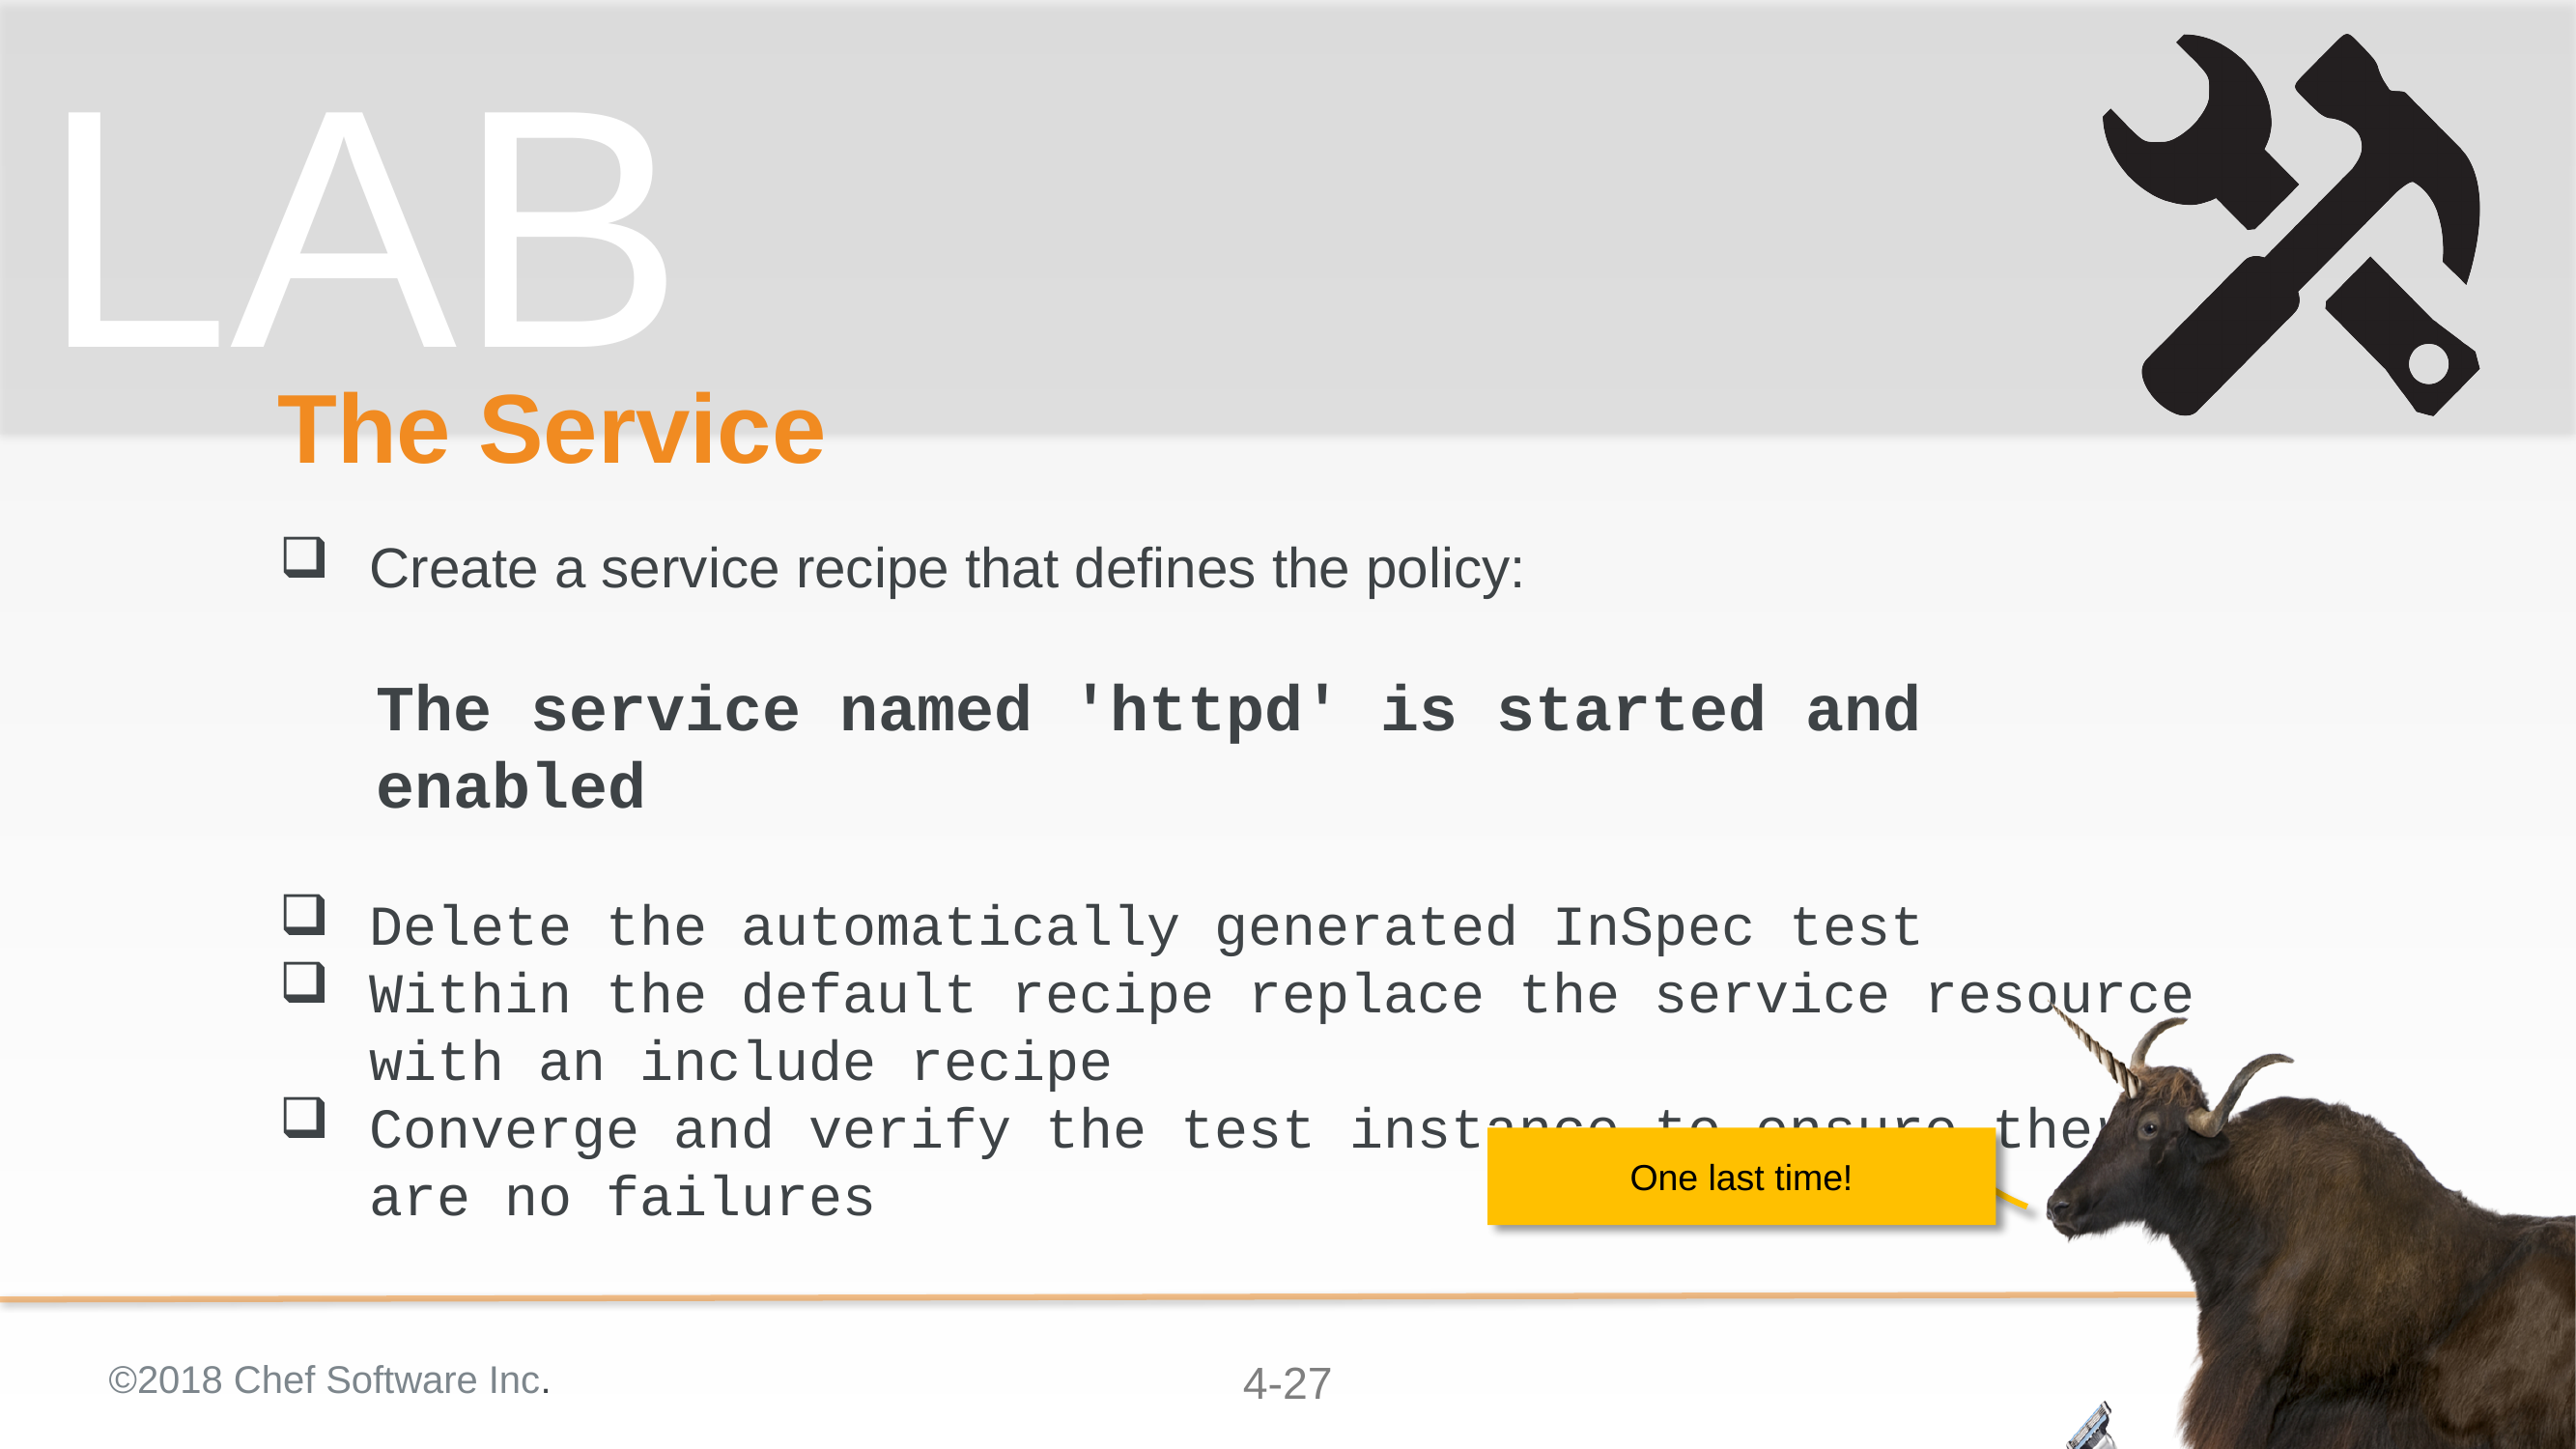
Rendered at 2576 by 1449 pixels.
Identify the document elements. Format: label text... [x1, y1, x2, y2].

text_box One last time! [1486, 1127, 1937, 1226]
title The Service [263, 363, 2218, 499]
subtitle Create a service recipe that defines the policy: The service named 'httpd' is started and enabled Delete the automatically generated InSpec test Within the default recipe replace the service resource with an include recipe Converge and verify the test instance to ensure there are no failures [265, 516, 2217, 1047]
picture [2103, 34, 2485, 416]
picture [1886, 972, 2576, 1449]
